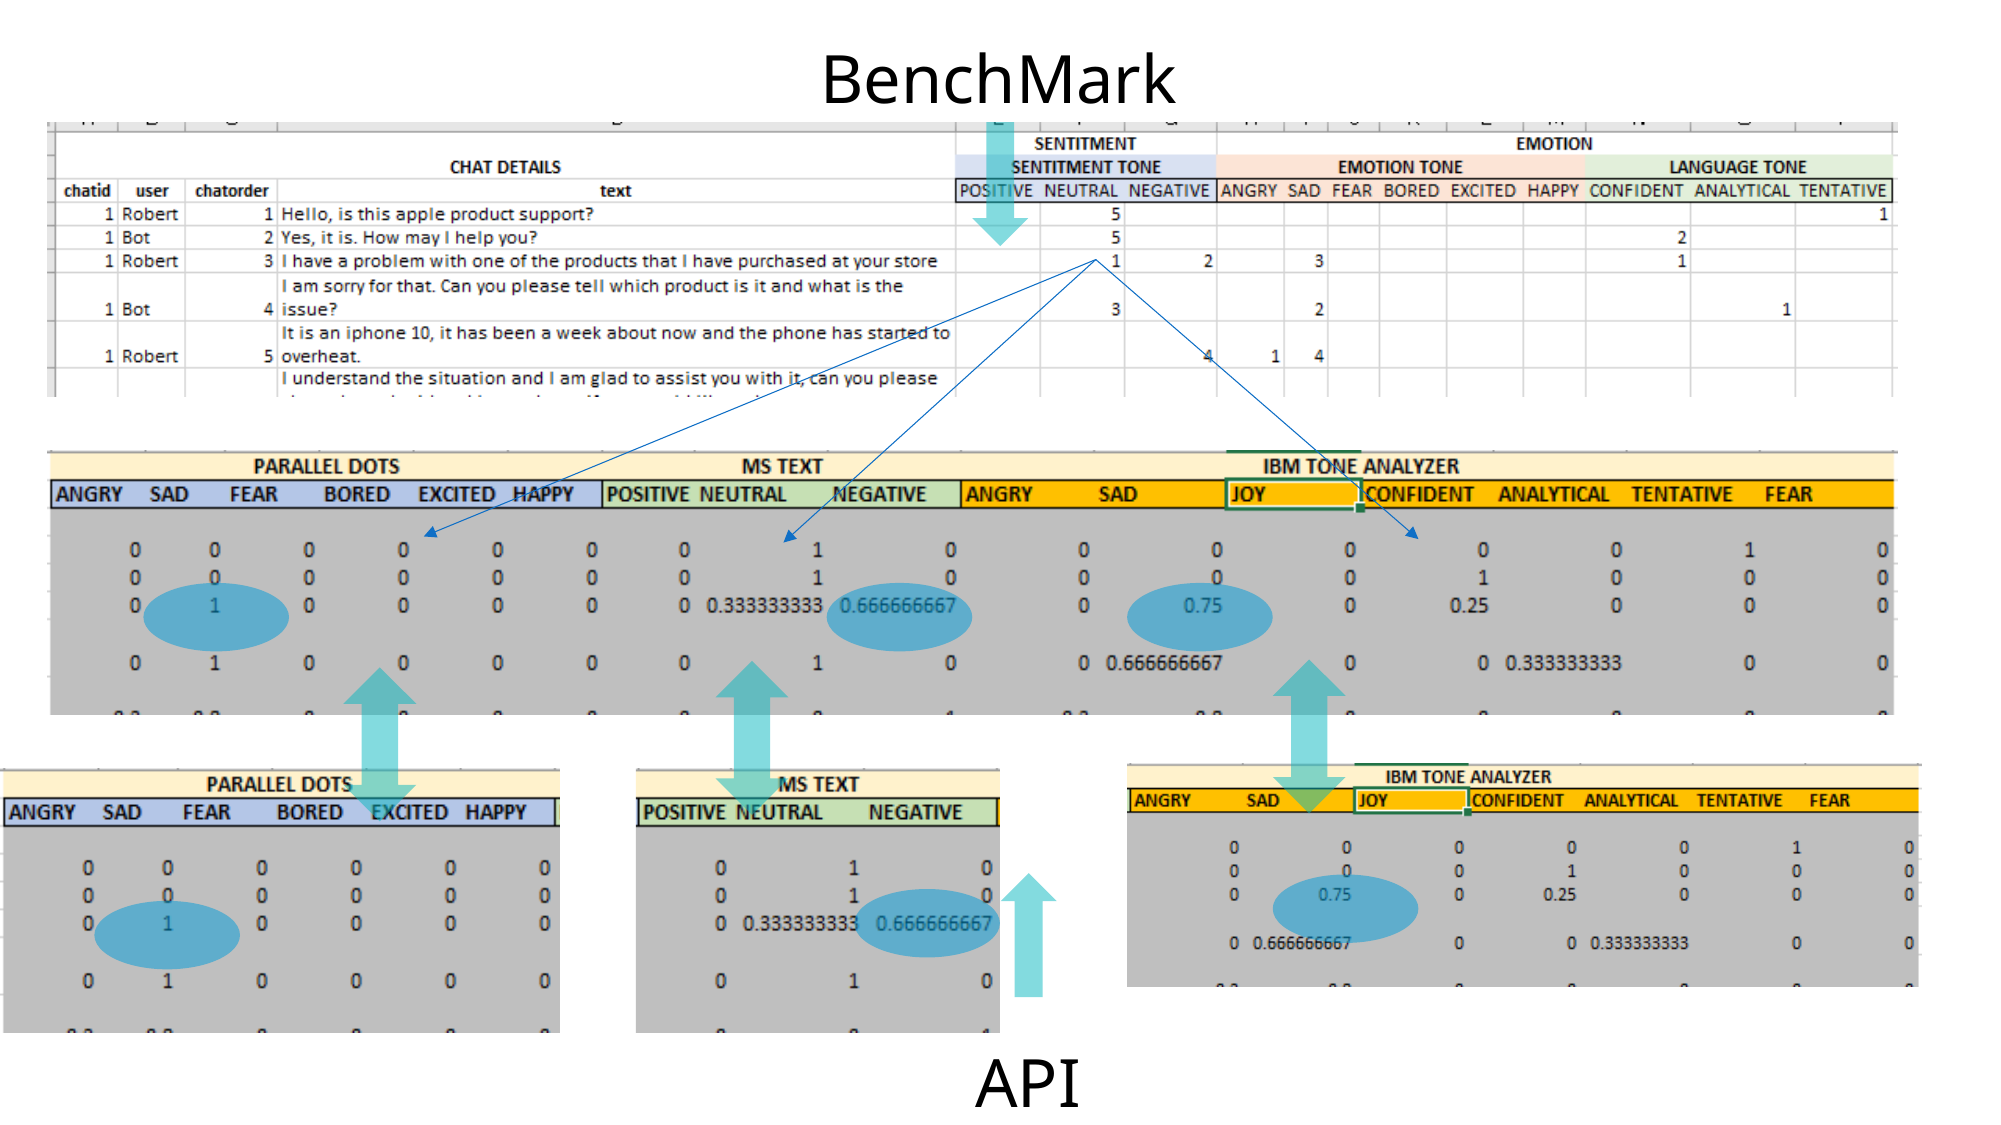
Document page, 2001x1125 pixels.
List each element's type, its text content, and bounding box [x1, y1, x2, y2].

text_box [1095, 259, 1419, 540]
text_box API [960, 1033, 1096, 1125]
text_box [361, 716, 399, 768]
picture [47, 122, 1898, 398]
text_box BenchMark [805, 29, 1193, 122]
text_box [733, 716, 771, 768]
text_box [783, 259, 1096, 543]
picture [0, 768, 560, 1034]
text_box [423, 259, 783, 537]
picture [635, 768, 1000, 1034]
picture [47, 450, 1898, 716]
text_box [1000, 873, 1057, 998]
text_box [1291, 716, 1328, 763]
picture [1127, 763, 1922, 987]
